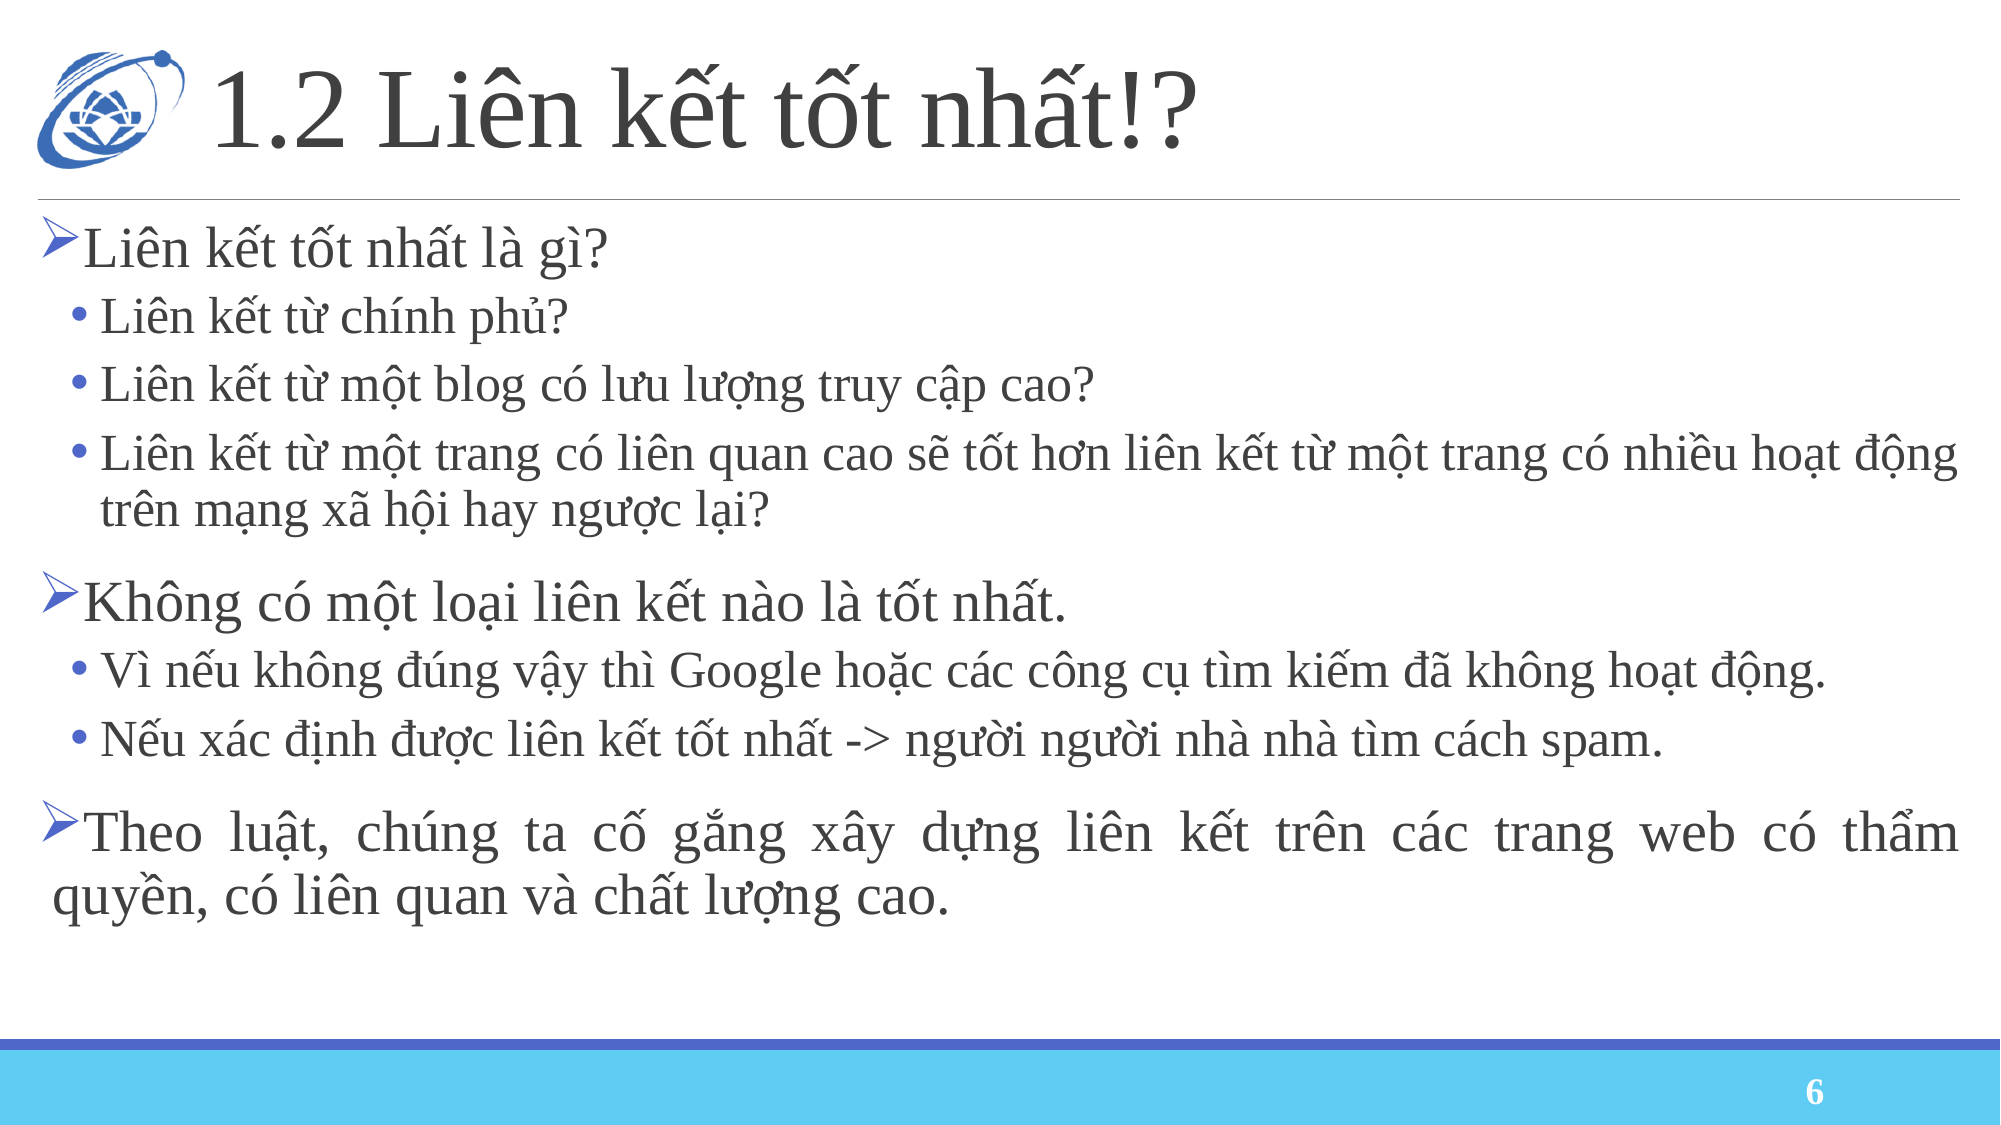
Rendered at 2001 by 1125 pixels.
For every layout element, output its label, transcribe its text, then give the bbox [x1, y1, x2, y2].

list Liên kết tốt nhất là gì? Liên kết từ chính phủ? Liên kết từ một blog có lưu lượng truy cập cao? Liên kết từ một trang có liên quan cao sẽ tốt hơn liên kết từ một trang có nhiều hoạt động trên mạng xã hội hay ngược lại? Không có một loại liên kết nào là tốt nhất. Vì nếu không đúng vậy thì Google hoặc các công cụ tìm kiếm đã không hoạt động. Nếu xác định được liên kết tốt nhất -> người người nhà nhà tìm cách spam. Theo luật, chúng ta cố gắng xây dựng liên kết trên các trang web có thẩm quyền, có liên quan và chất lượng cao. [37, 209, 1961, 1011]
title 1.2 Liên kết tốt nhất!? [193, 47, 1961, 192]
picture [37, 34, 185, 183]
slide_number 6 [1624, 1059, 1840, 1120]
